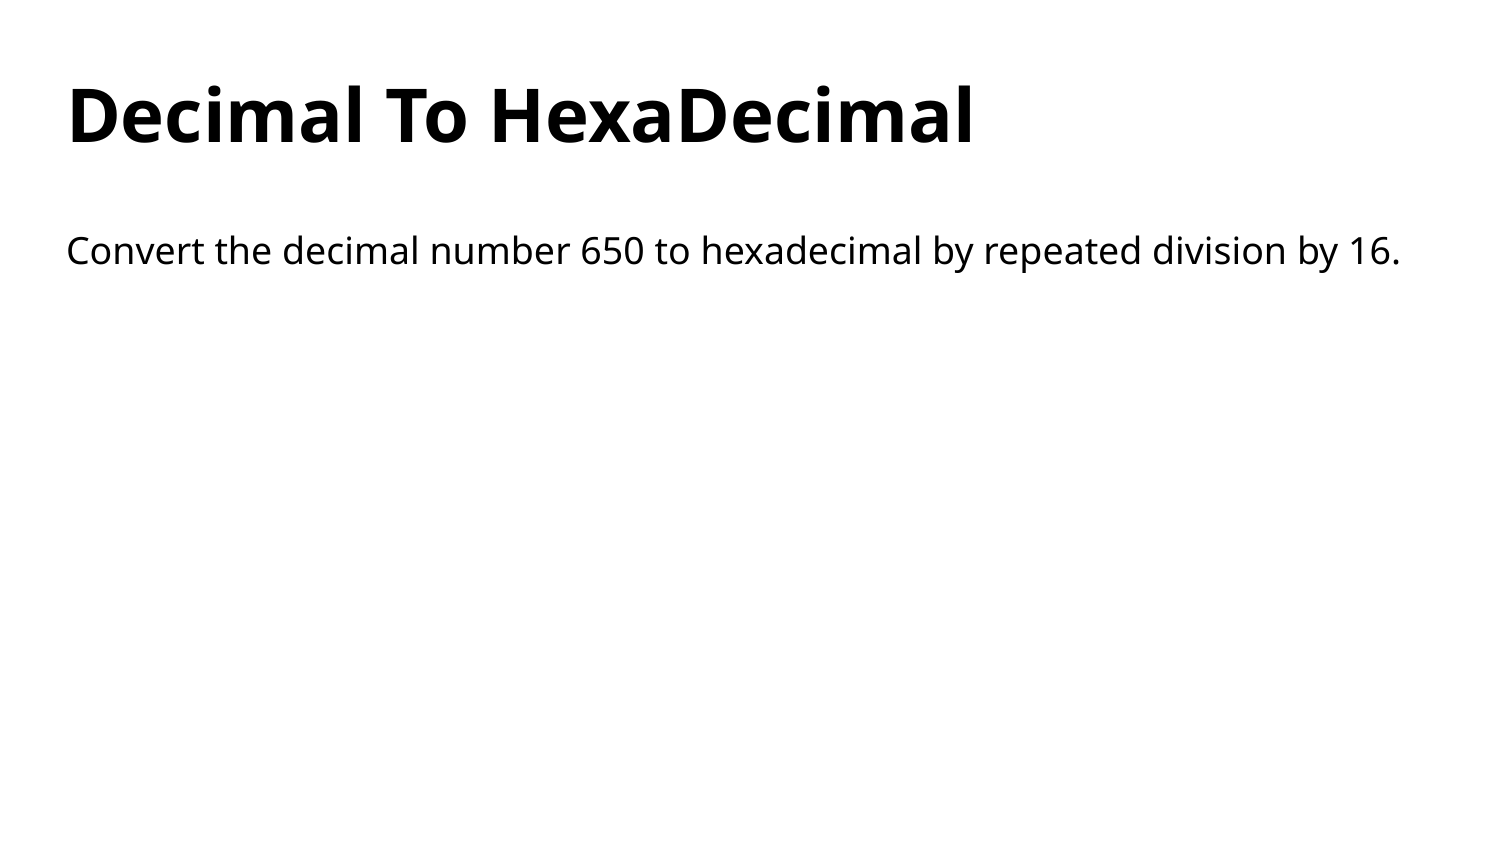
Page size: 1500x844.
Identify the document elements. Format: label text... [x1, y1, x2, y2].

title Decimal To HexaDecimal [51, 48, 1449, 180]
list Convert the decimal number 650 to hexadecimal by repeated division by 16. [51, 201, 1449, 750]
